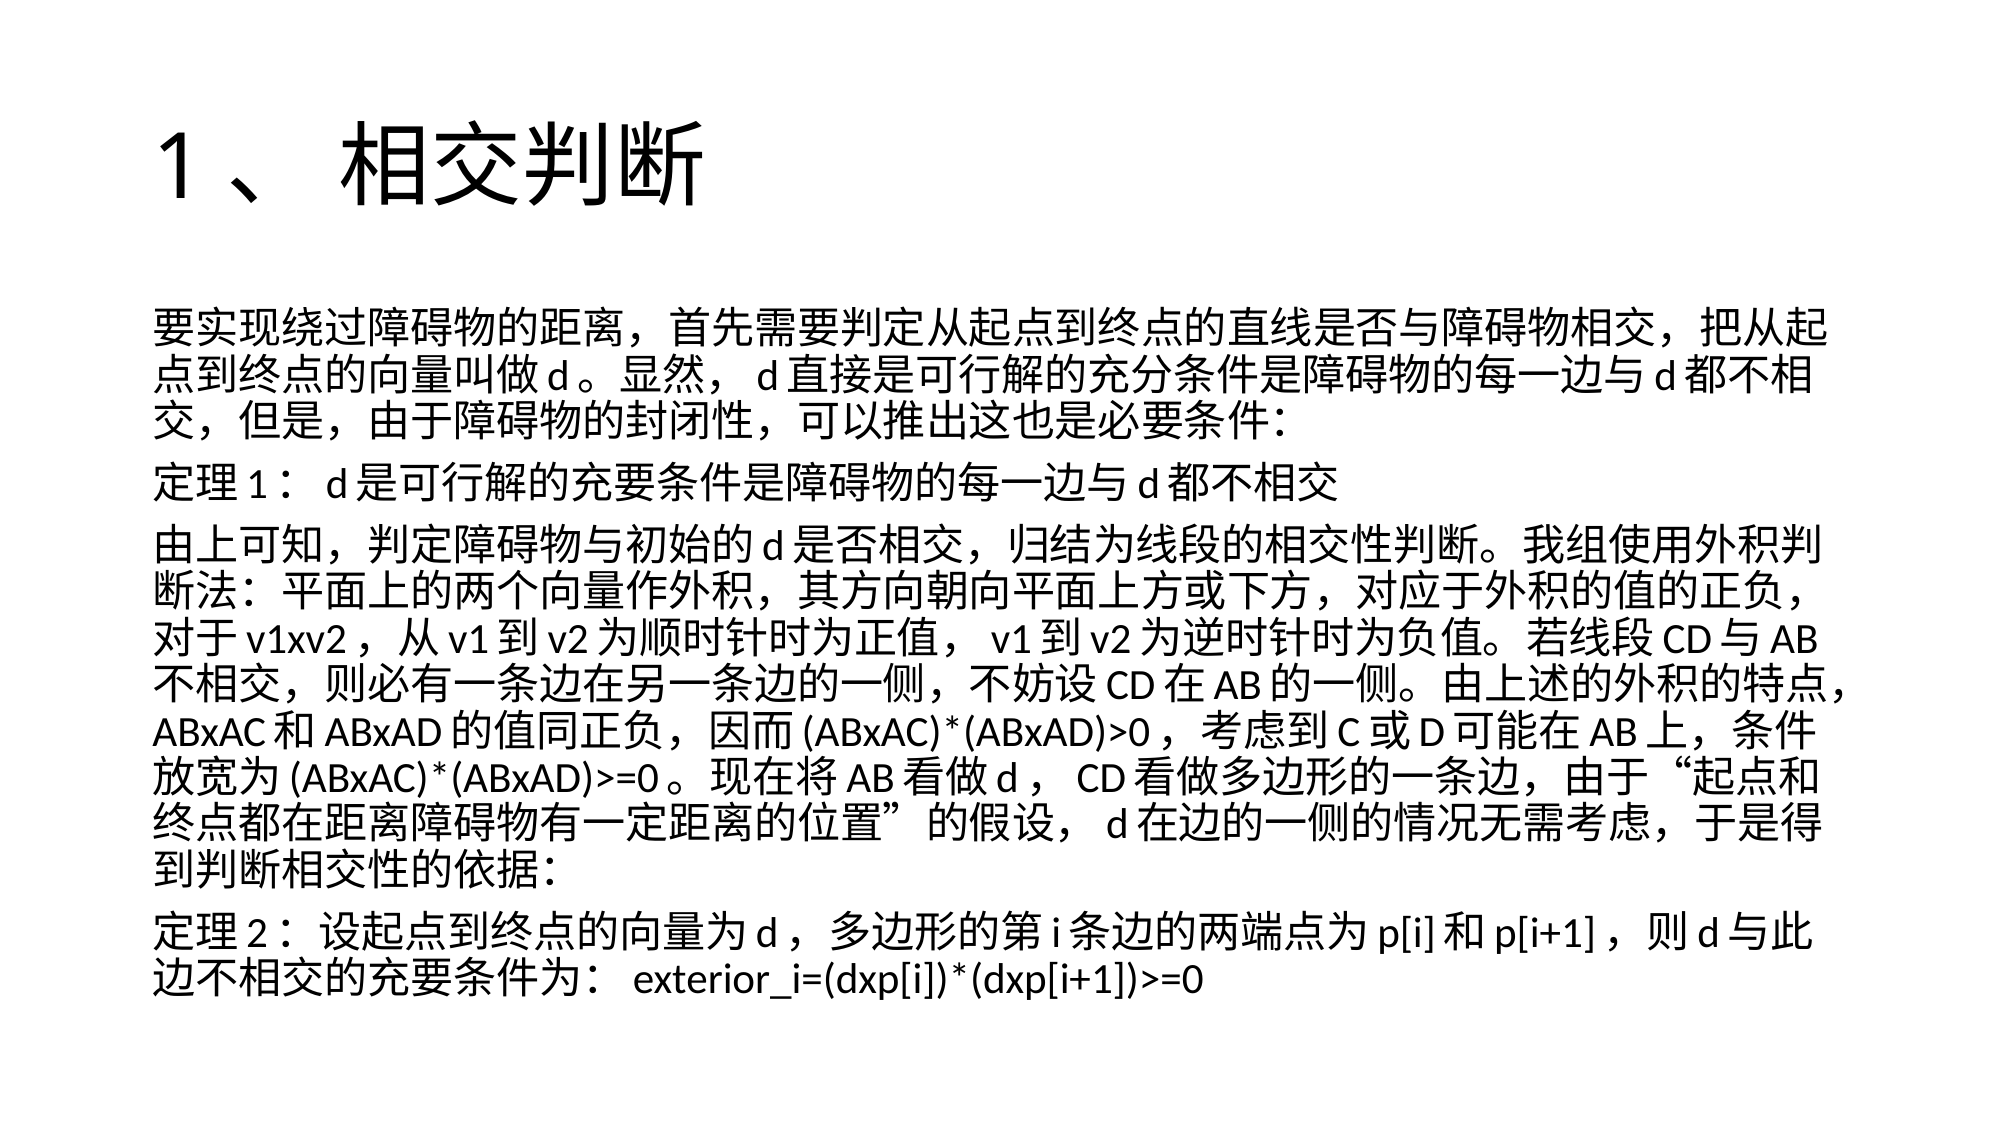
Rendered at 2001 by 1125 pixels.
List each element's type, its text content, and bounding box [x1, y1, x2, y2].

list 要实现绕过障碍物的距离，首先需要判定从起点到终点的直线是否与障碍物相交，把从起点到终点的向量叫做d。显然，d直接是可行解的充分条件是障碍物的每一边与d都不相交，但是，由于障碍物的封闭性，可以推出这也是必要条件： 定理1：d是可行解的充要条件是障碍物的每一边与d都不相交 由上可知，判定障碍物与初始的d是否相交，归结为线段的相交性判断。我组使用外积判断法：平面上的两个向量作外积，其方向朝向平面上方或下方，对应于外积的值的正负，对于v1xv2，从v1到v2为顺时针时为正值，v1到v2为逆时针时为负值。若线段CD与AB不相交，则必有一条边在另一条边的一侧，不妨设CD在AB的一侧。由上述的外积的特点，ABxAC和ABxAD的值同正负，因而(ABxAC)*(ABxAD)>0，考虑到C或D可能在AB上，条件放宽为(ABxAC)*(ABxAD)>=0。现在将AB看做d，CD看做多边形的一条边，由于“起点和终点都在距离障碍物有一定距离的位置”的假设，d在边的一侧的情况无需考虑，于是得到判断相交性的依据： 定理2：设起点到终点的向量为d，多边形的第i条边的两端点为p[i]和p[i+1]，则d与此边不相交的充要条件为：exterior_i=(dxp[i])*(dxp[i+1])>=0 [137, 299, 1863, 1014]
title 1、 相交判断 [137, 59, 1863, 278]
